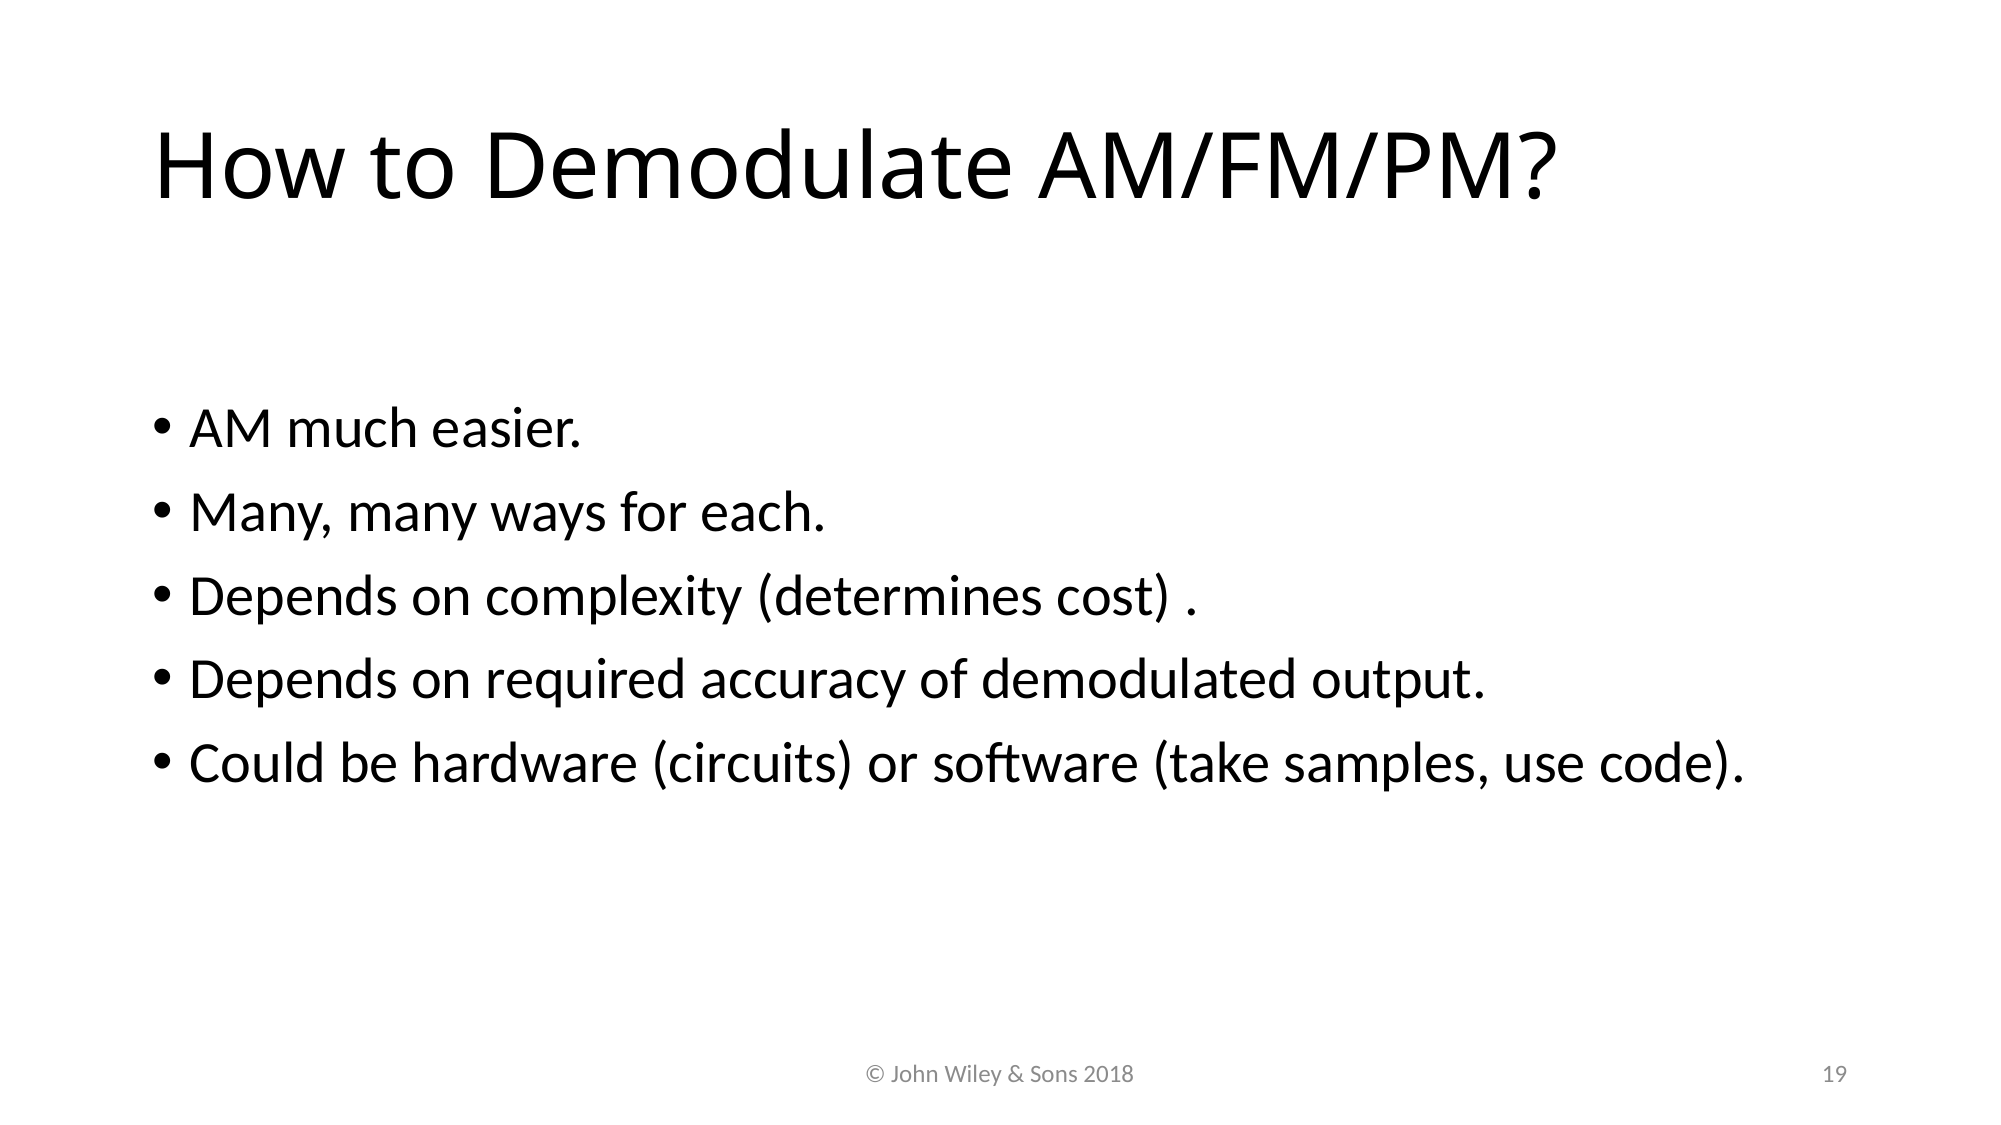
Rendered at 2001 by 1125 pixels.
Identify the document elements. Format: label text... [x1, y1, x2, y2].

title How to Demodulate AM/FM/PM? [137, 59, 1863, 278]
list AM much easier. Many, many ways for each. Depends on complexity (determines cost) . Depends on required accuracy of demodulated output. Could be hardware (circuits) or software (take samples, use code). [137, 299, 1923, 863]
slide_number 19 [1412, 1042, 1863, 1103]
footer © John Wiley & Sons 2018 [662, 1042, 1338, 1103]
